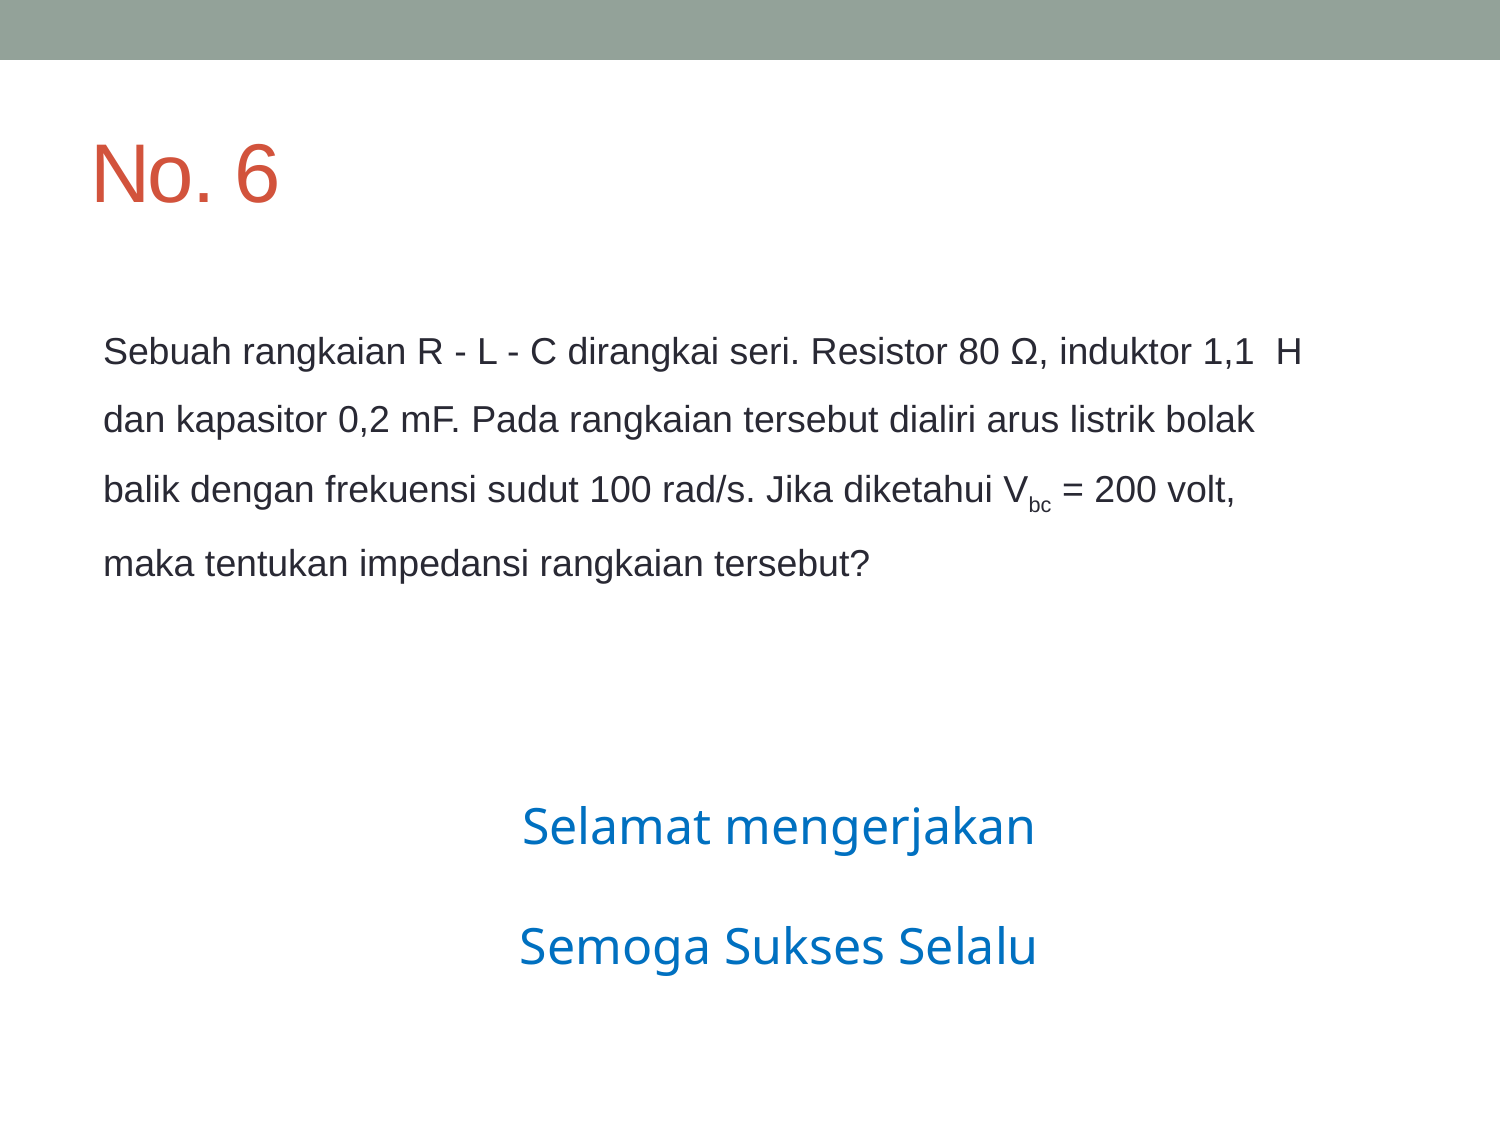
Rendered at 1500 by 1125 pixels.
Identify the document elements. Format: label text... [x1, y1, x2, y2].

title No. 6 [75, 87, 1425, 250]
text_box Sebuah rangkaian R - L - C dirangkai seri. Resistor 80 Ω, induktor 1,1 H dan kapasitor 0,2 mF. Pada rangkaian tersebut dialiri arus listrik bolak balik dengan frekuensi sudut 100 rad/s. Jika diketahui Vbc = 200 volt, maka tentukan impedansi rangkaian tersebut? [88, 297, 1329, 592]
text_box Selamat mengerjakan Semoga Sukses Selalu [123, 786, 1435, 982]
